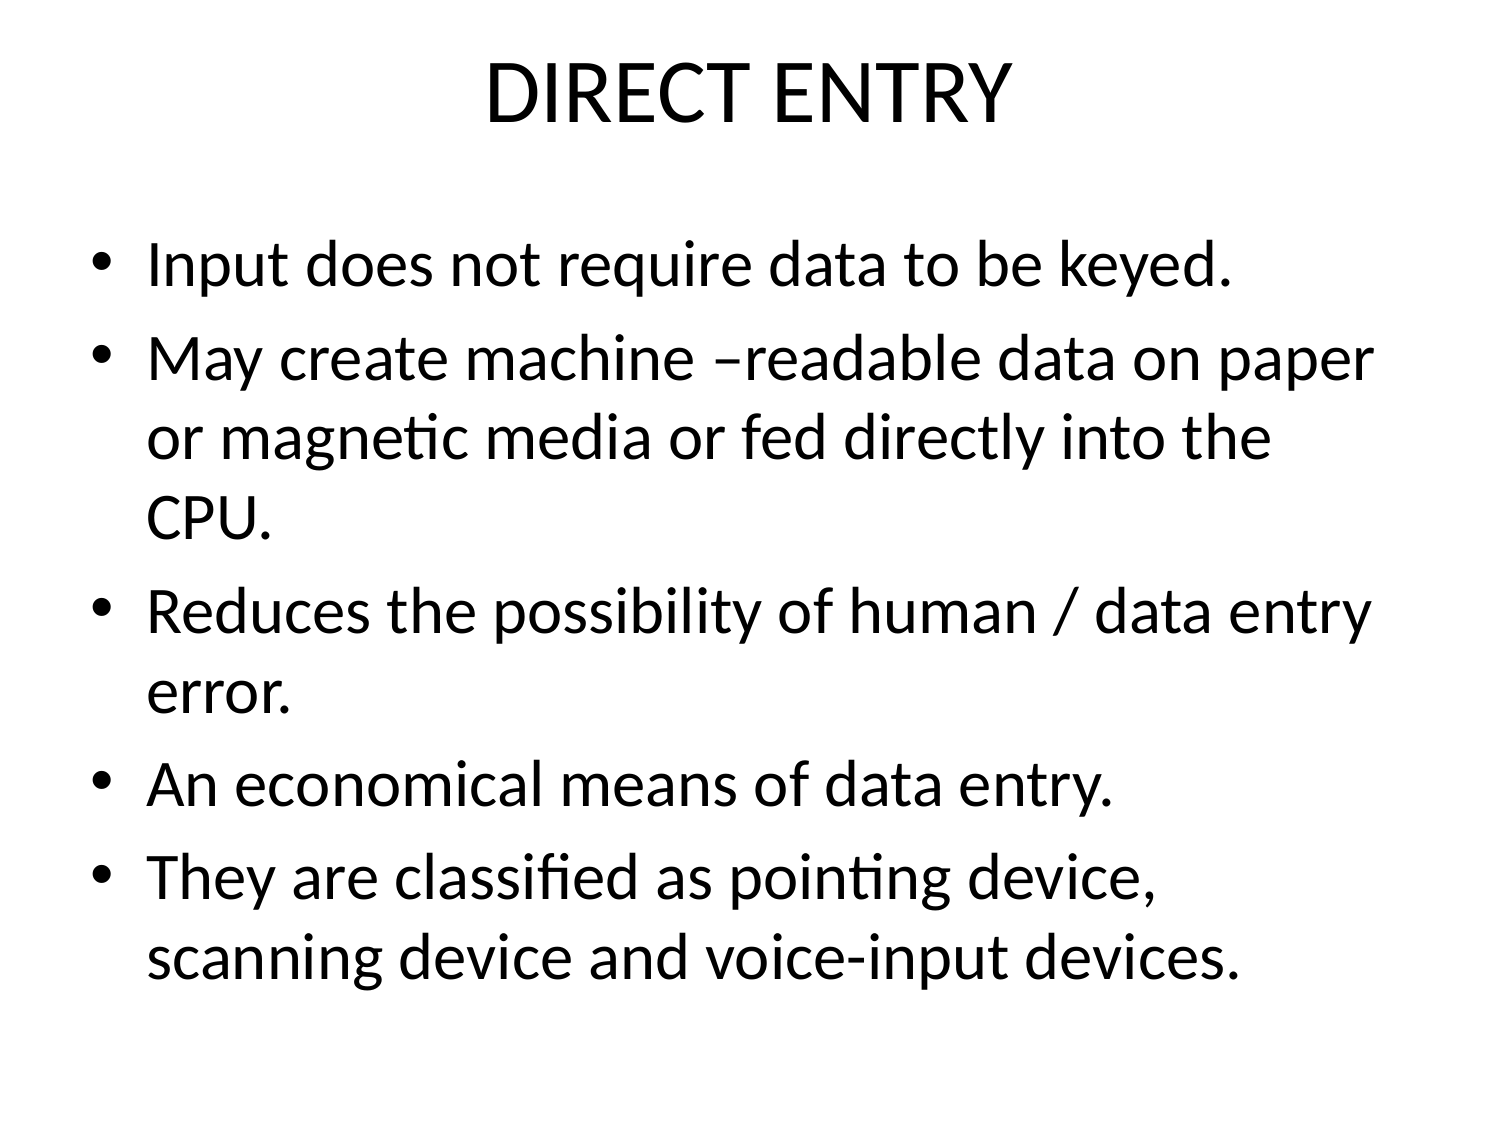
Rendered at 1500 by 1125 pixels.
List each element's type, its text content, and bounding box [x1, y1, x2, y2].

title DIRECT ENTRY [75, 21, 1424, 150]
list Input does not require data to be keyed. May create machine –readable data on paper or magnetic media or fed directly into the CPU. Reduces the possibility of human / data entry error. An economical means of data entry. They are classified as pointing device, scanning device and voice-input devices. [75, 212, 1424, 1063]
